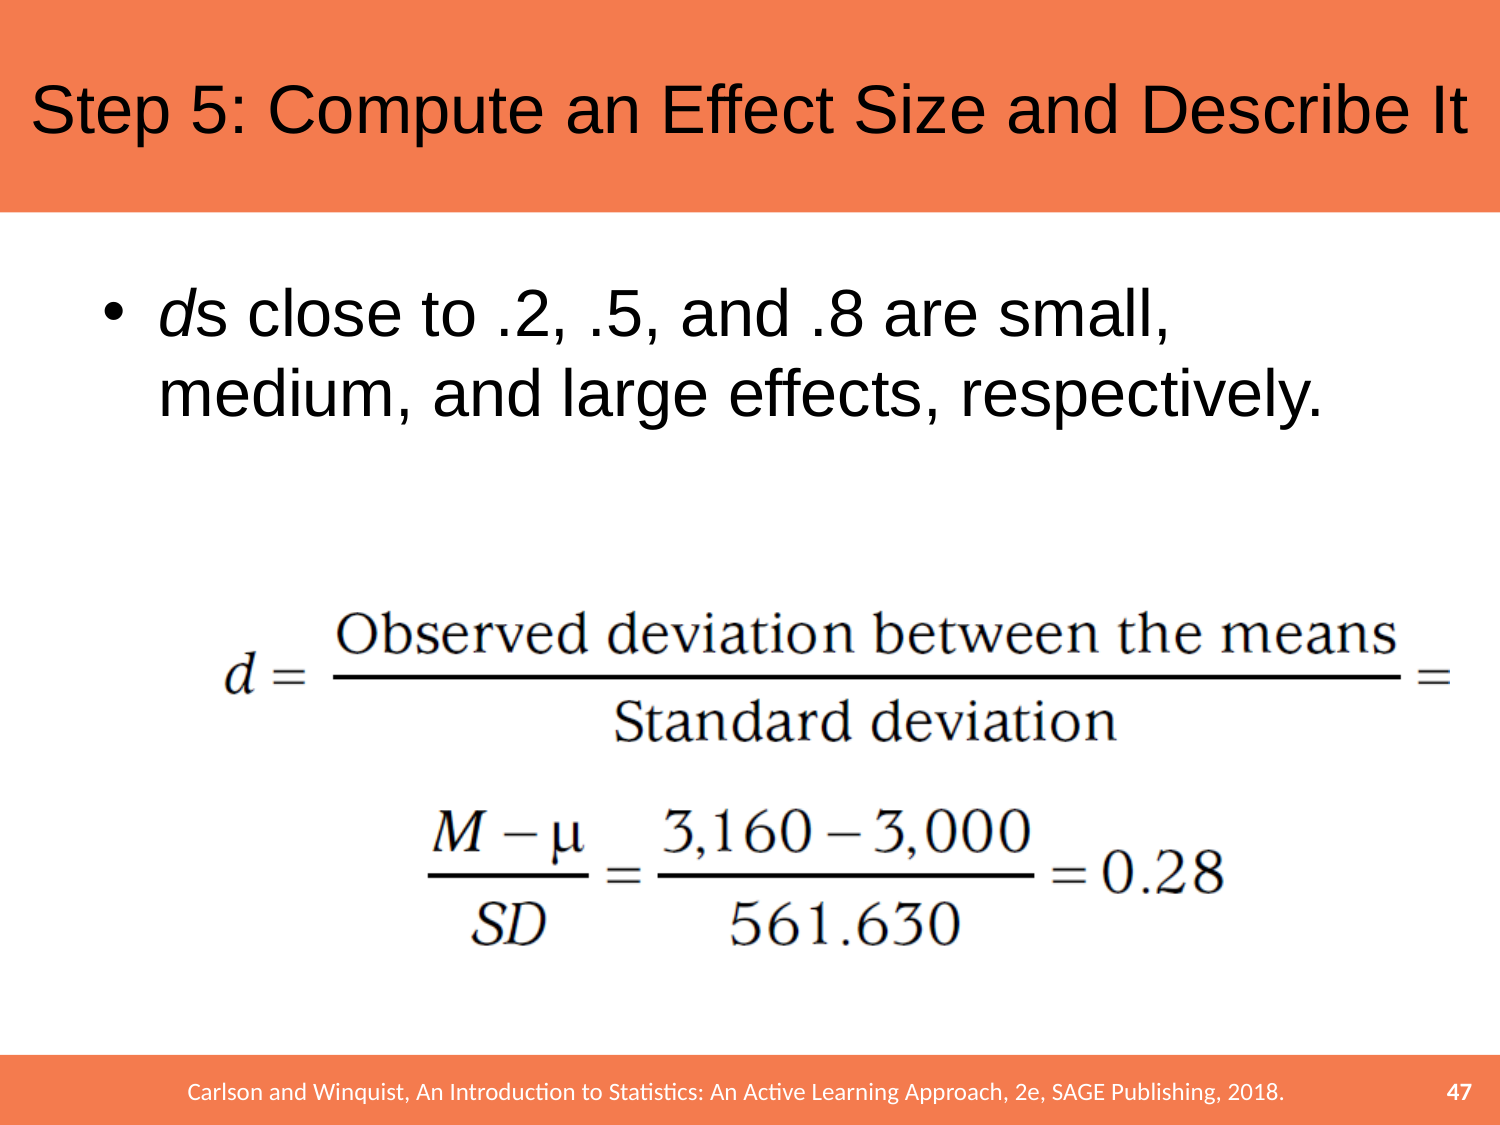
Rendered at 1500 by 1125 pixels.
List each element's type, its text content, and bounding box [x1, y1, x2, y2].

picture [424, 787, 1230, 960]
footer Carlson and Winquist, An Introduction to Statistics: An Active Learning Approach, 2e, SAGE Publishing, 2018. [150, 1060, 1325, 1121]
title Step 5: Compute an Effect Size and Describe It [12, 18, 1488, 194]
list ds close to .2, .5, and .8 are small, medium, and large effects, respectively. [87, 262, 1425, 1005]
picture [199, 562, 1451, 754]
slide_number 47 [1387, 1060, 1488, 1120]
